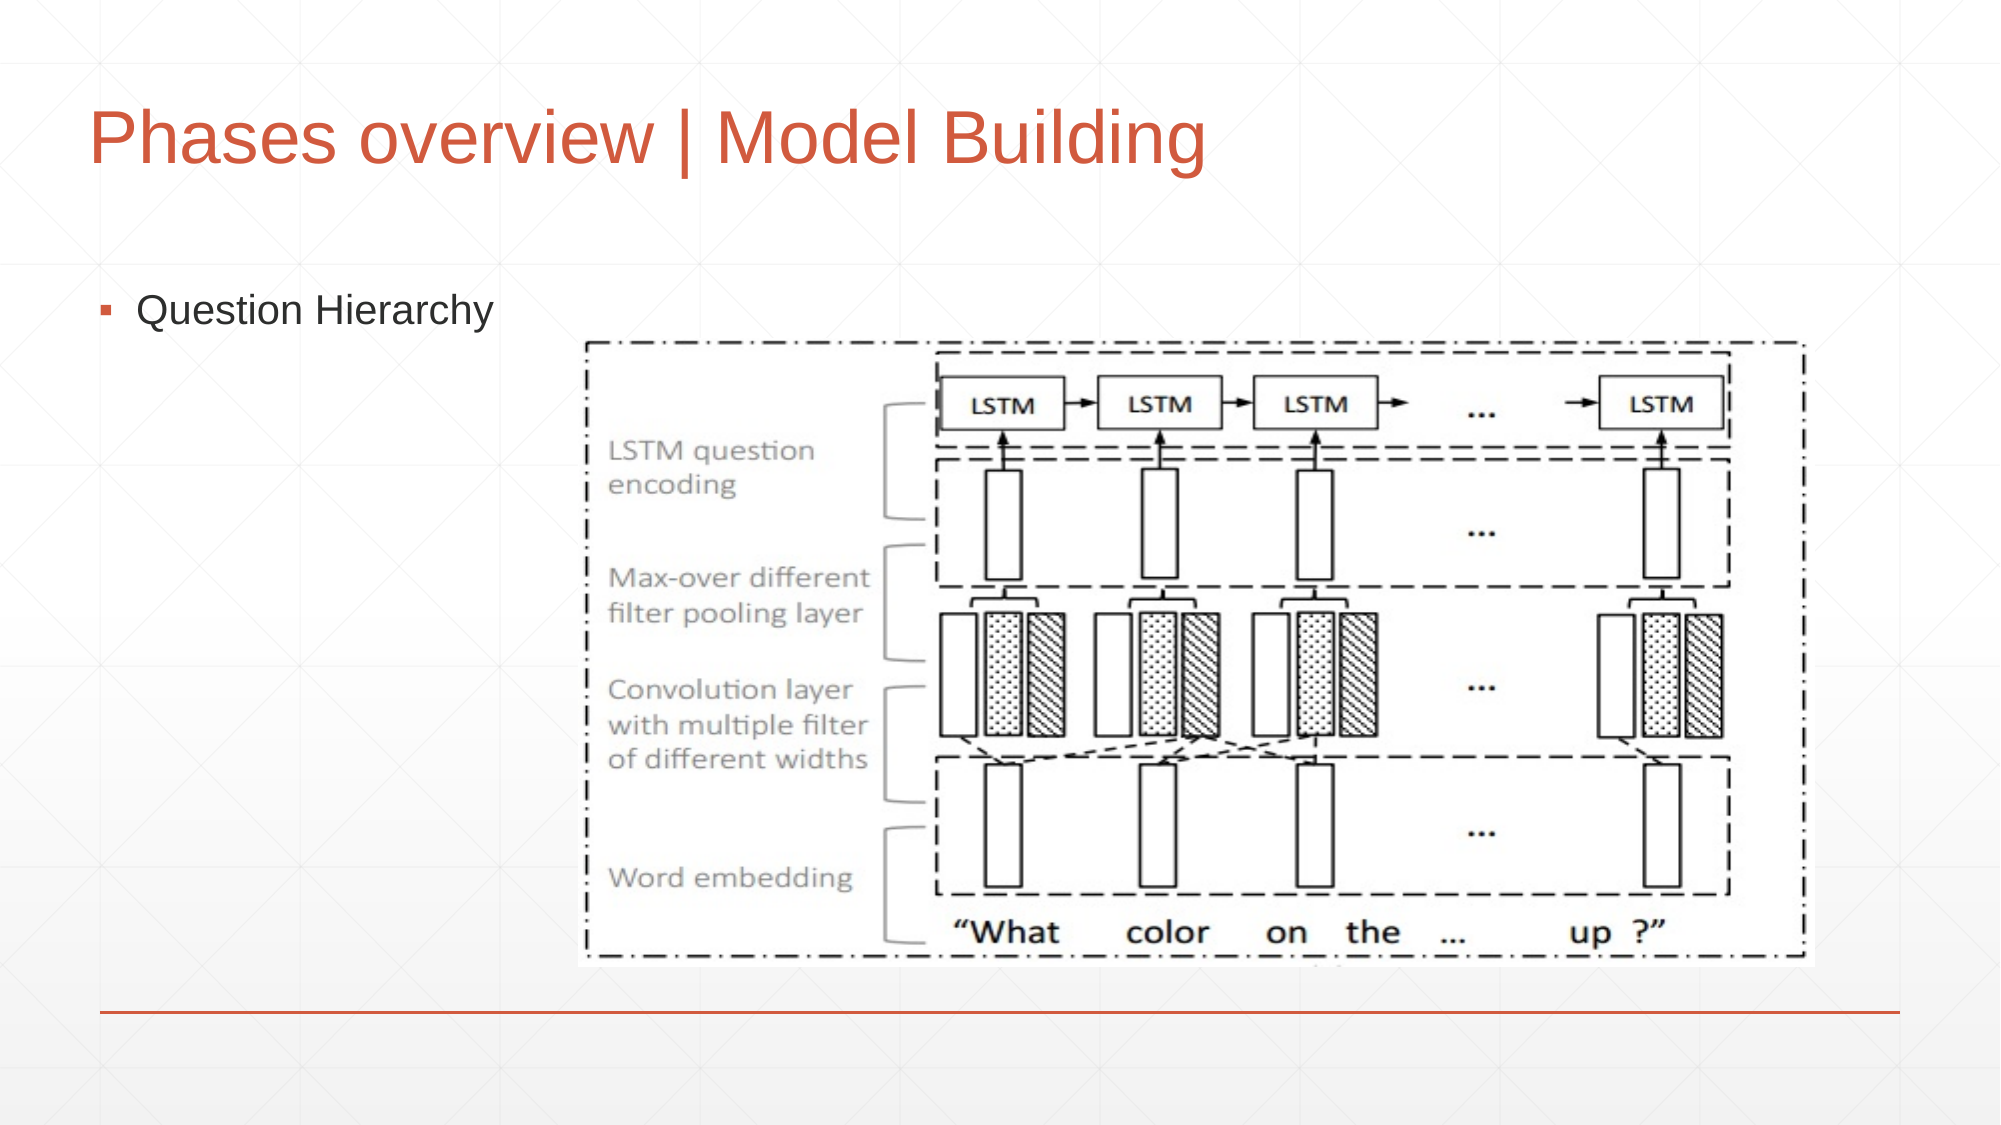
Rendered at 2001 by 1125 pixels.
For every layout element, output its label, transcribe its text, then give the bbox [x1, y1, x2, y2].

list Question Hierarchy [83, 281, 1915, 992]
picture [578, 338, 1815, 967]
title Phases overview | Model Building [73, 79, 1649, 268]
